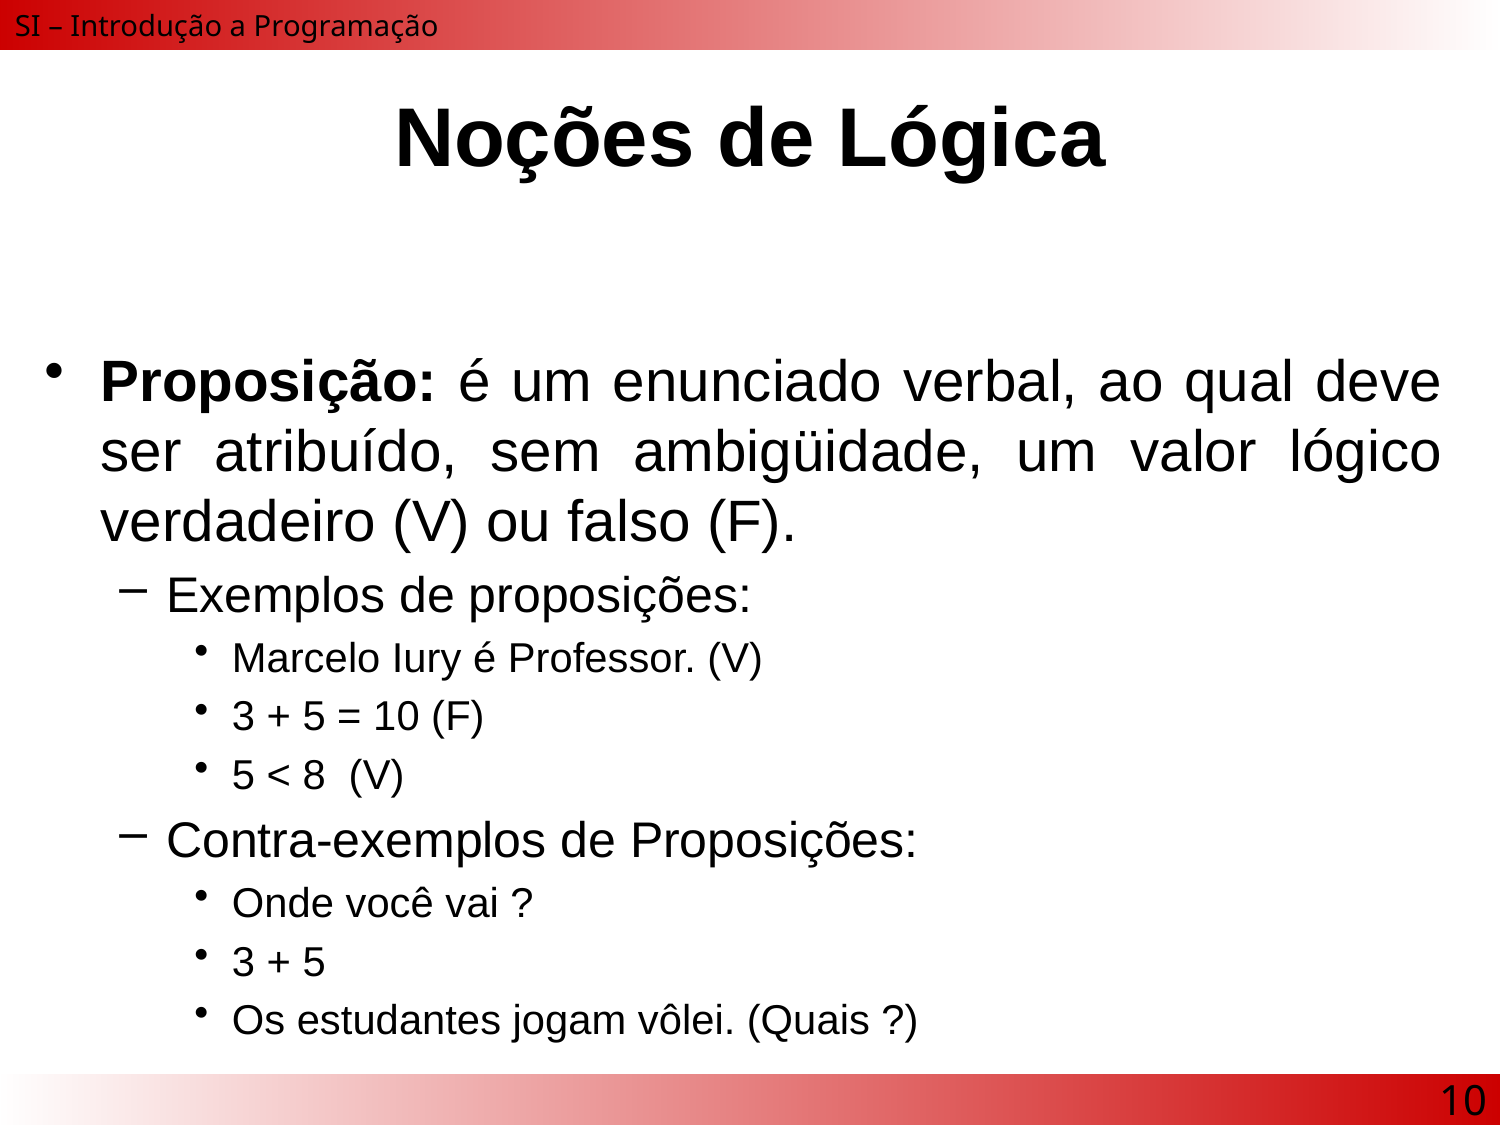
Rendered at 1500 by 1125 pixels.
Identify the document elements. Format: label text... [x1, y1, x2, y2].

list Proposição: é um enunciado verbal, ao qual deve ser atribuído, sem ambigüidade, um valor lógico verdadeiro (V) ou falso (F). Exemplos de proposições: Marcelo Iury é Professor. (V) 3 + 5 = 10 (F) 5 < 8 (V) Contra-exemplos de Proposições: Onde você vai ? 3 + 5 Os estudantes jogam vôlei. (Quais ?) [29, 243, 1460, 1063]
slide_number 10 [1299, 1065, 1500, 1125]
title Noções de Lógica [0, 77, 1500, 188]
